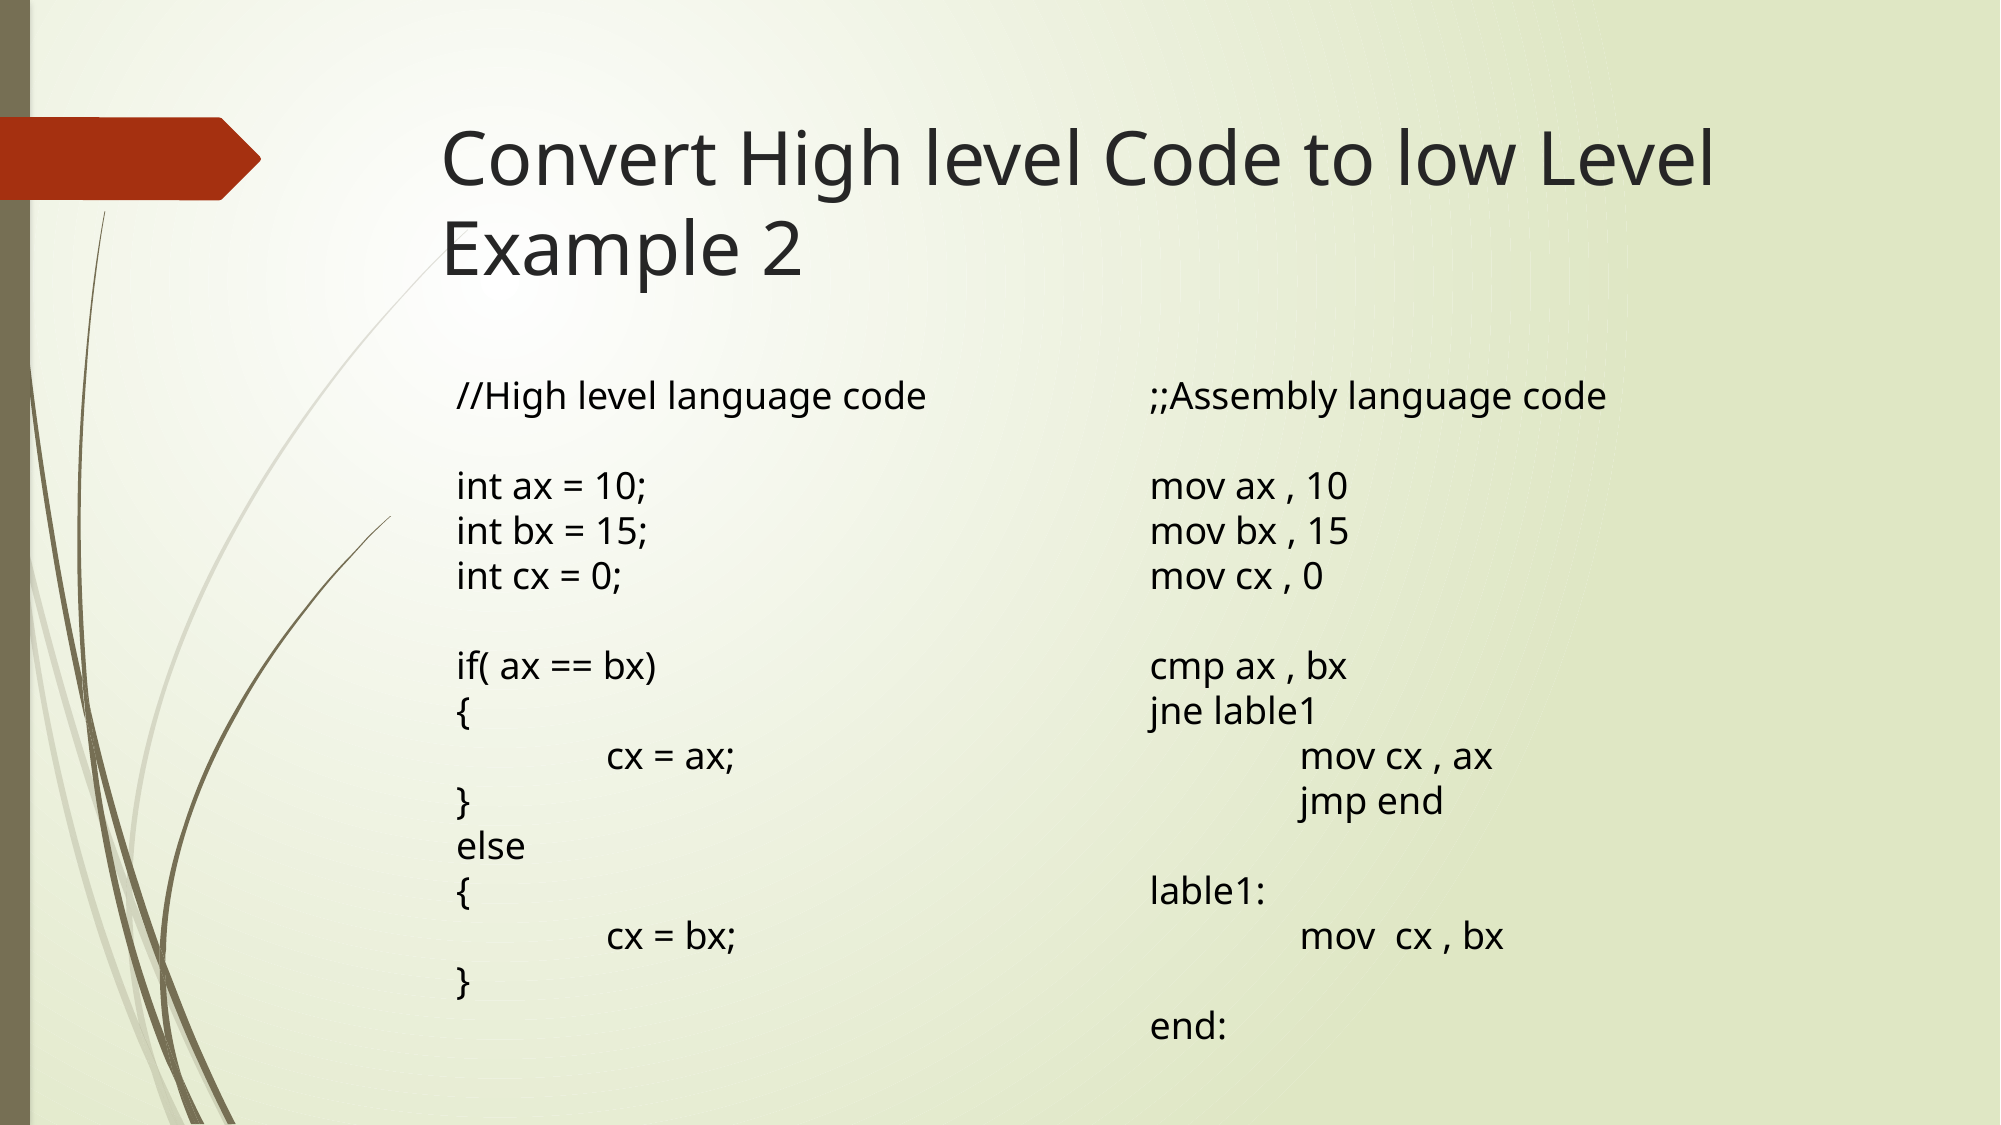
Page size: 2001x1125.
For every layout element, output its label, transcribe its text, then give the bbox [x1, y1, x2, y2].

text_box ;;Assembly language code mov ax , 10 mov bx , 15 mov cx , 0 cmp ax , bx jne lable1 mov cx , ax jmp end lable1: mov cx , bx end: [1134, 364, 1707, 1099]
title Convert High level Code to low Level Example 2 [425, 102, 1888, 313]
text_box //High level language code int ax = 10; int bx = 15; int cx = 0; if( ax == bx) { cx = ax; } else { cx = bx; } [441, 364, 1014, 1099]
